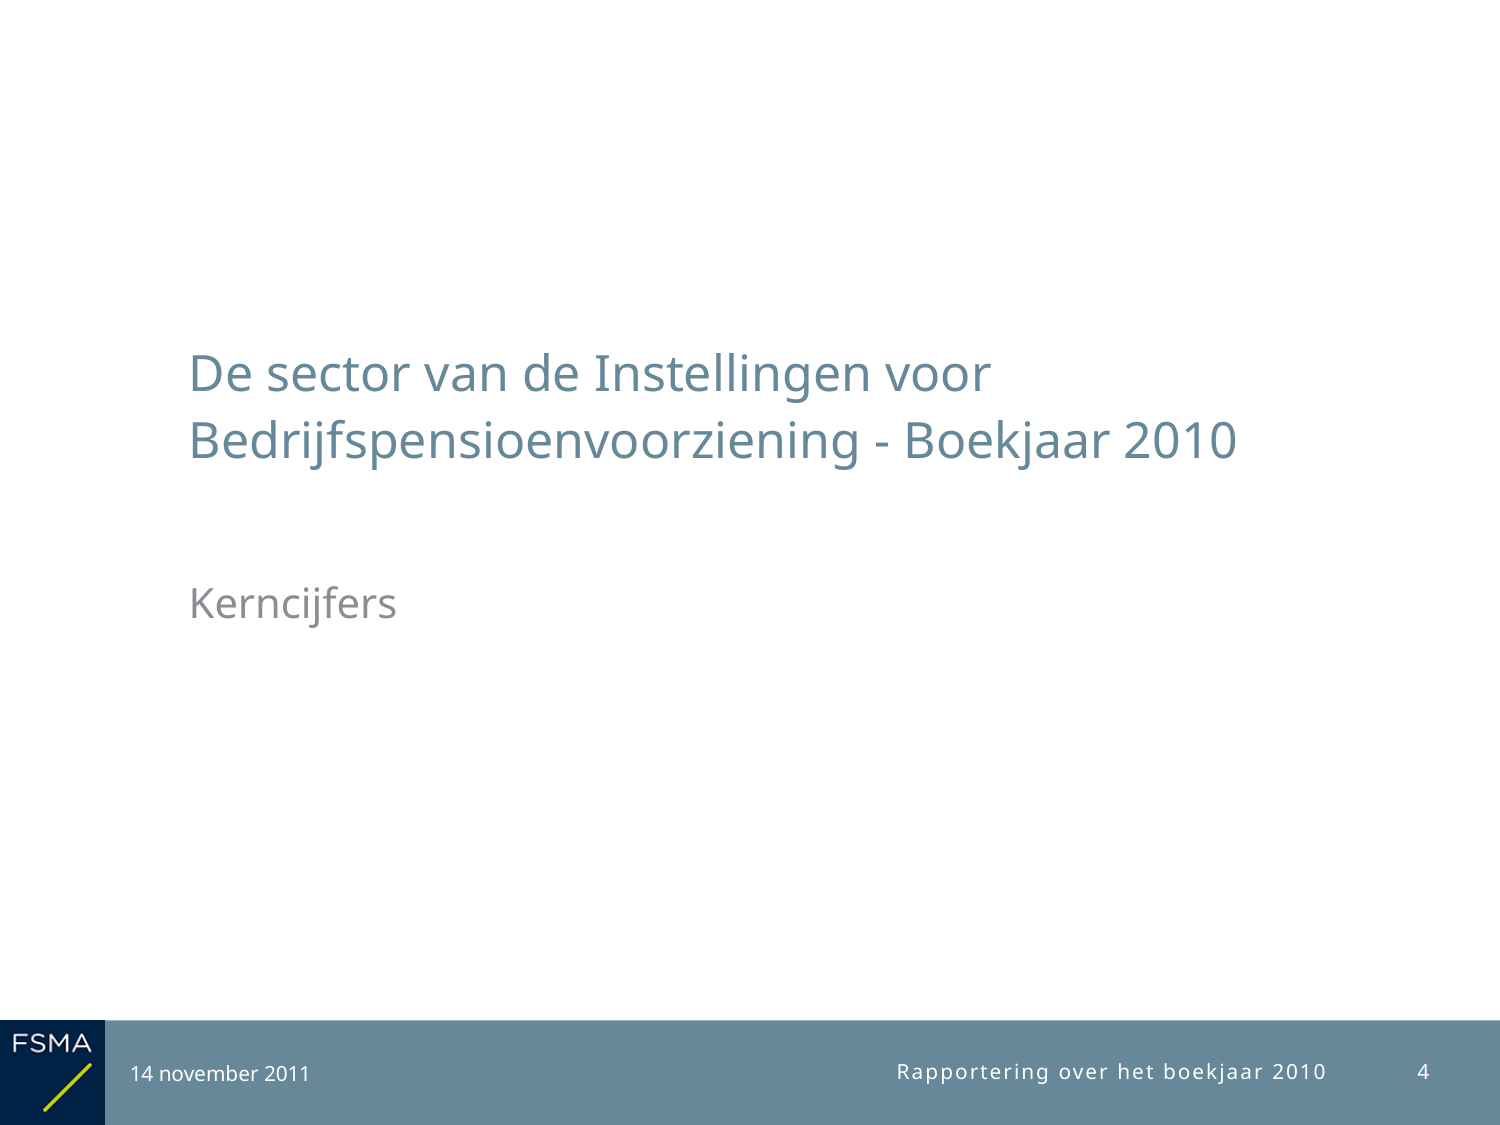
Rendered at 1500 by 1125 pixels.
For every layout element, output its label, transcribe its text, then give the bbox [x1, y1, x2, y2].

slide_number 4 [1355, 1020, 1430, 1125]
list Kerncijfers [188, 562, 1430, 809]
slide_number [129, 1020, 395, 1125]
footer Rapportering over het boekjaar 2010 [395, 1020, 1326, 1125]
picture [0, 1020, 105, 1125]
title De sector van de Instellingen voor Bedrijfspensioenvoorziening - Boekjaar 2010 [188, 311, 1430, 535]
